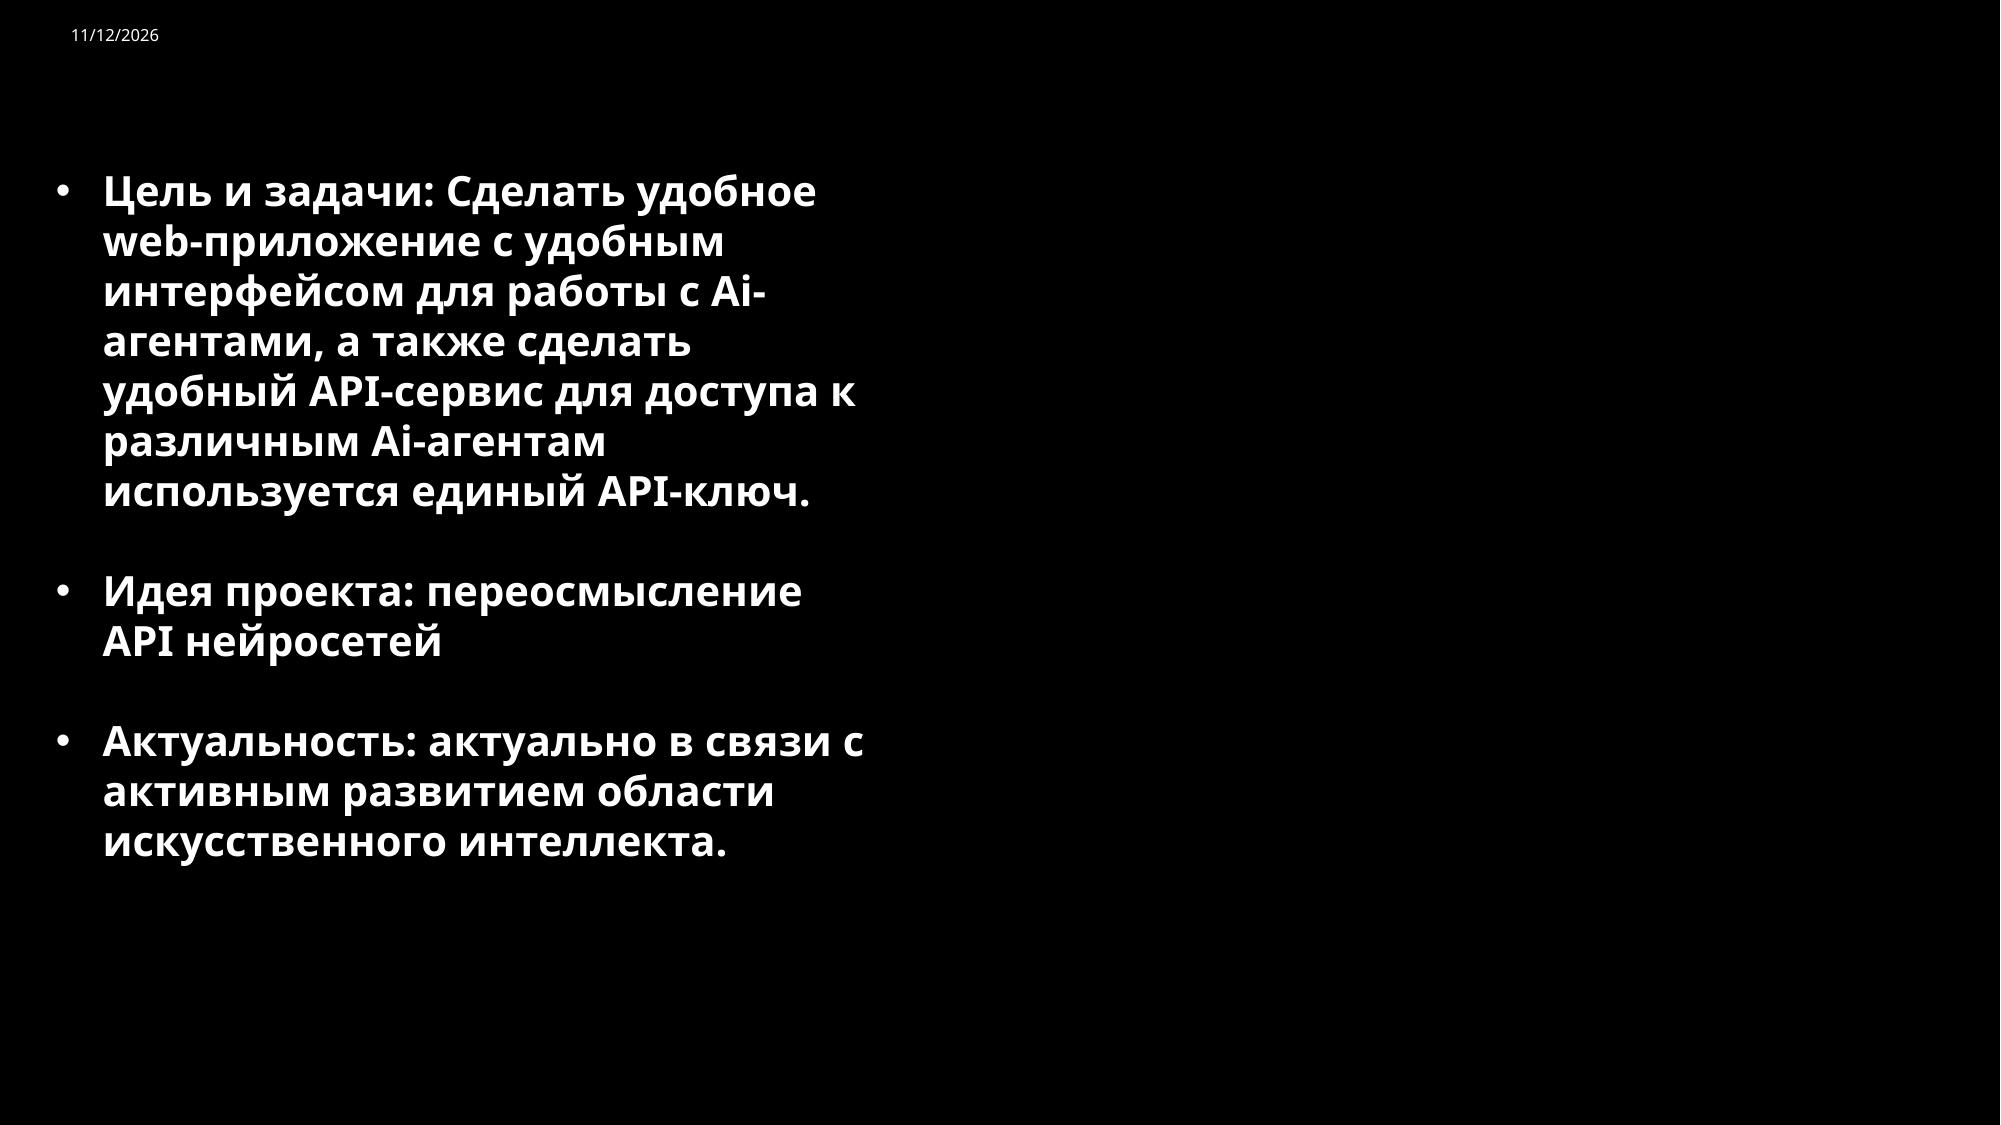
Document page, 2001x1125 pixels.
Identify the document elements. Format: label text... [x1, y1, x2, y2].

text_box [0, 0, 2000, 1125]
text_box Цель и задачи: Сделать удобное web-приложение с удобным интерфейсом для работы с Ai-агентами, а также сделать удобный API-сервис для доступа к различным Ai-агентам используется единый API-ключ. Идея проекта: переосмысление API нейросетей Актуальность: актуально в связи с активным развитием области искусственного интеллекта. [40, 343, 890, 927]
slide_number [55, 10, 506, 63]
